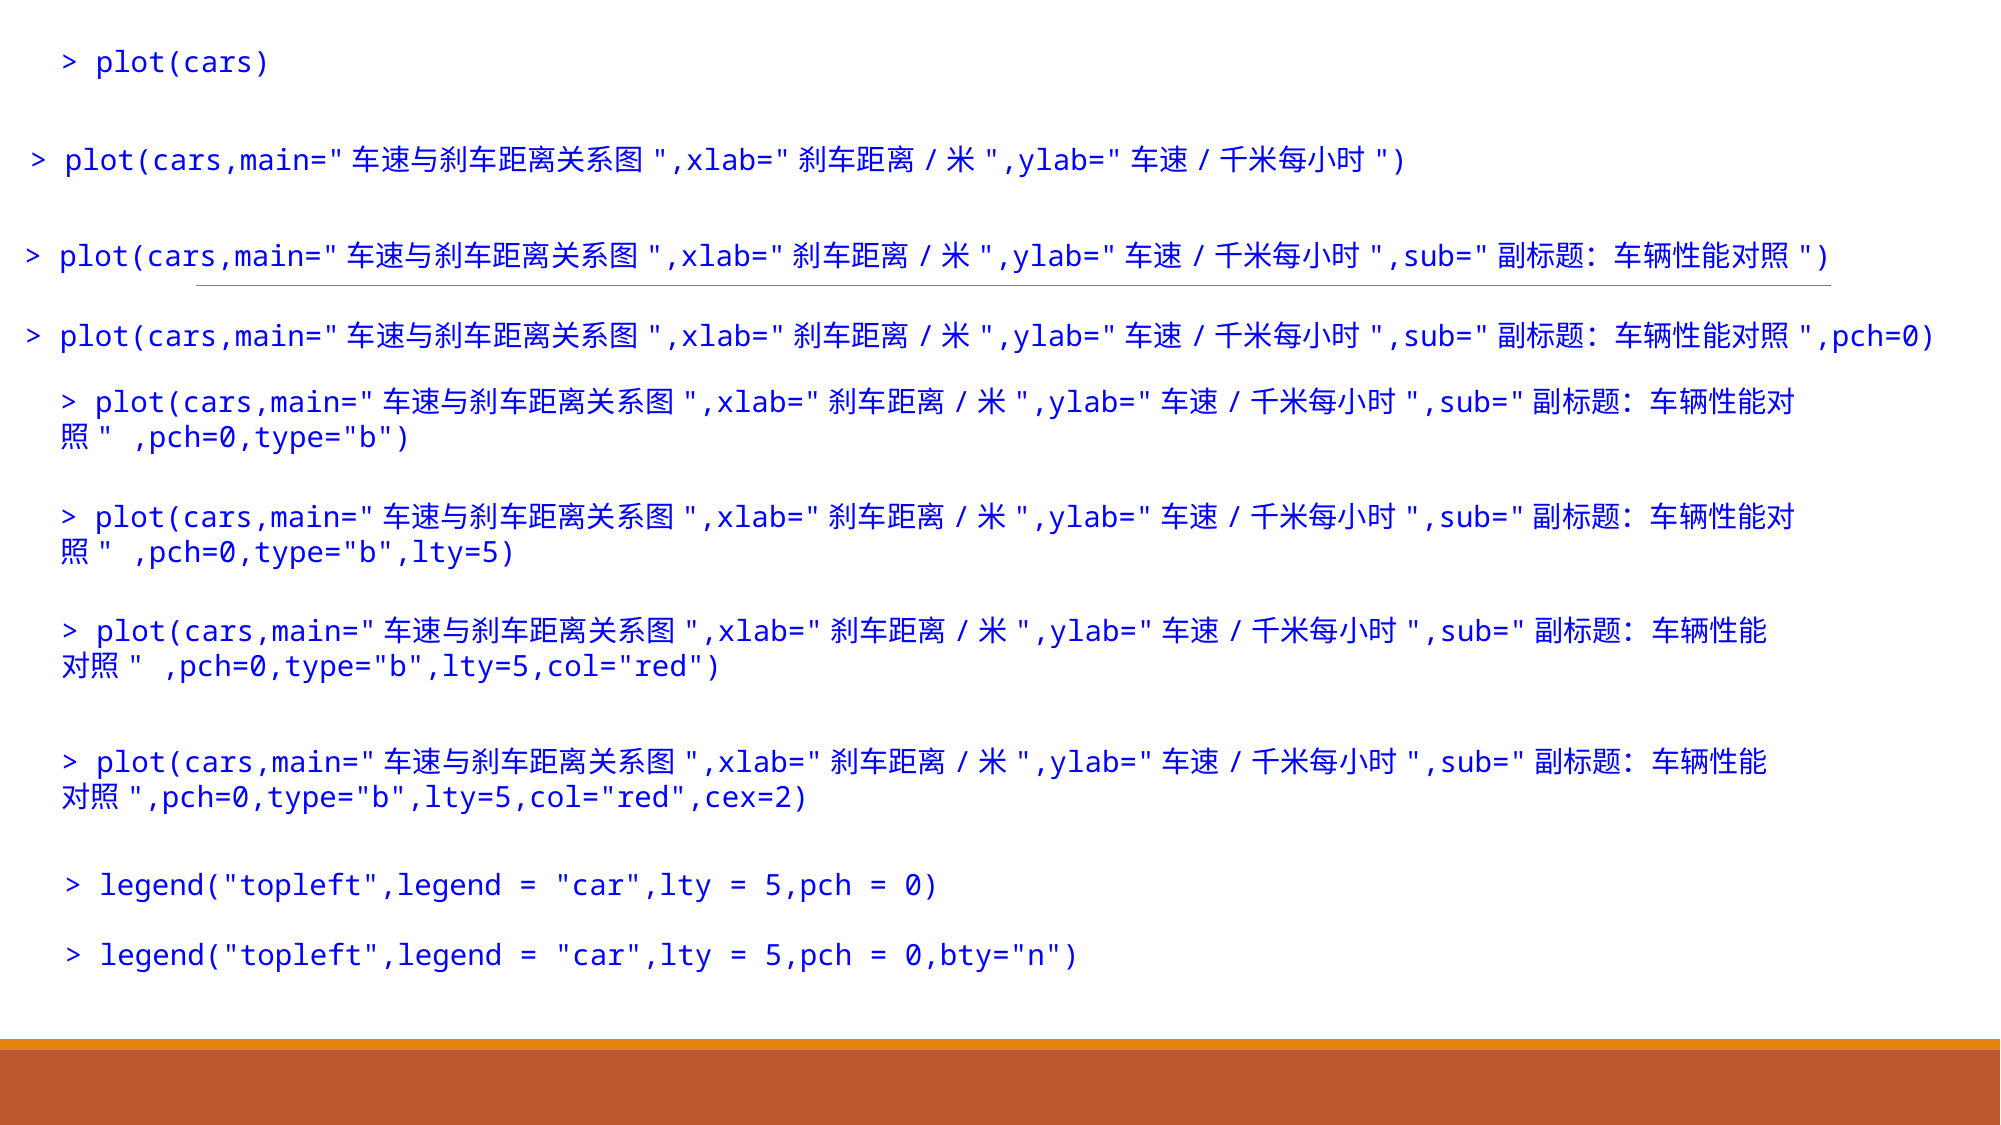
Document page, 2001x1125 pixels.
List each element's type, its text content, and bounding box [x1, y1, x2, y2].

text_box > plot(cars,main="车速与刹车距离关系图",xlab="刹车距离/米",ylab="车速/千米每小时",sub="副标题：车辆性能对照",pch=0,type="b",lty=5,col="red",cex=2) [61, 743, 1796, 814]
text_box > plot(cars,main="车速与刹车距离关系图",xlab="刹车距离/米",ylab="车速/千米每小时",sub="副标题：车辆性能对照",pch=0) [24, 316, 1937, 352]
text_box > plot(cars) [60, 43, 272, 79]
text_box > plot(cars,main="车速与刹车距离关系图",xlab="刹车距离/米",ylab="车速/千米每小时",sub="副标题：车辆性能对照") [24, 237, 1832, 273]
text_box > plot(cars,main="车速与刹车距离关系图",xlab="刹车距离/米",ylab="车速/千米每小时") [29, 140, 1409, 176]
text_box > plot(cars,main="车速与刹车距离关系图",xlab="刹车距离/米",ylab="车速/千米每小时",sub="副标题：车辆性能对照" ,pch=0,type="b",lty=5) [60, 498, 1815, 569]
text_box > legend("topleft",legend = "car",lty = 5,pch = 0) [64, 866, 940, 902]
text_box > plot(cars,main="车速与刹车距离关系图",xlab="刹车距离/米",ylab="车速/千米每小时",sub="副标题：车辆性能对照" ,pch=0,type="b") [60, 383, 1800, 454]
text_box > plot(cars,main="车速与刹车距离关系图",xlab="刹车距离/米",ylab="车速/千米每小时",sub="副标题：车辆性能对照" ,pch=0,type="b",lty=5,col="red") [61, 612, 1796, 683]
text_box > legend("topleft",legend = "car",lty = 5,pch = 0,bty="n") [64, 935, 1080, 972]
